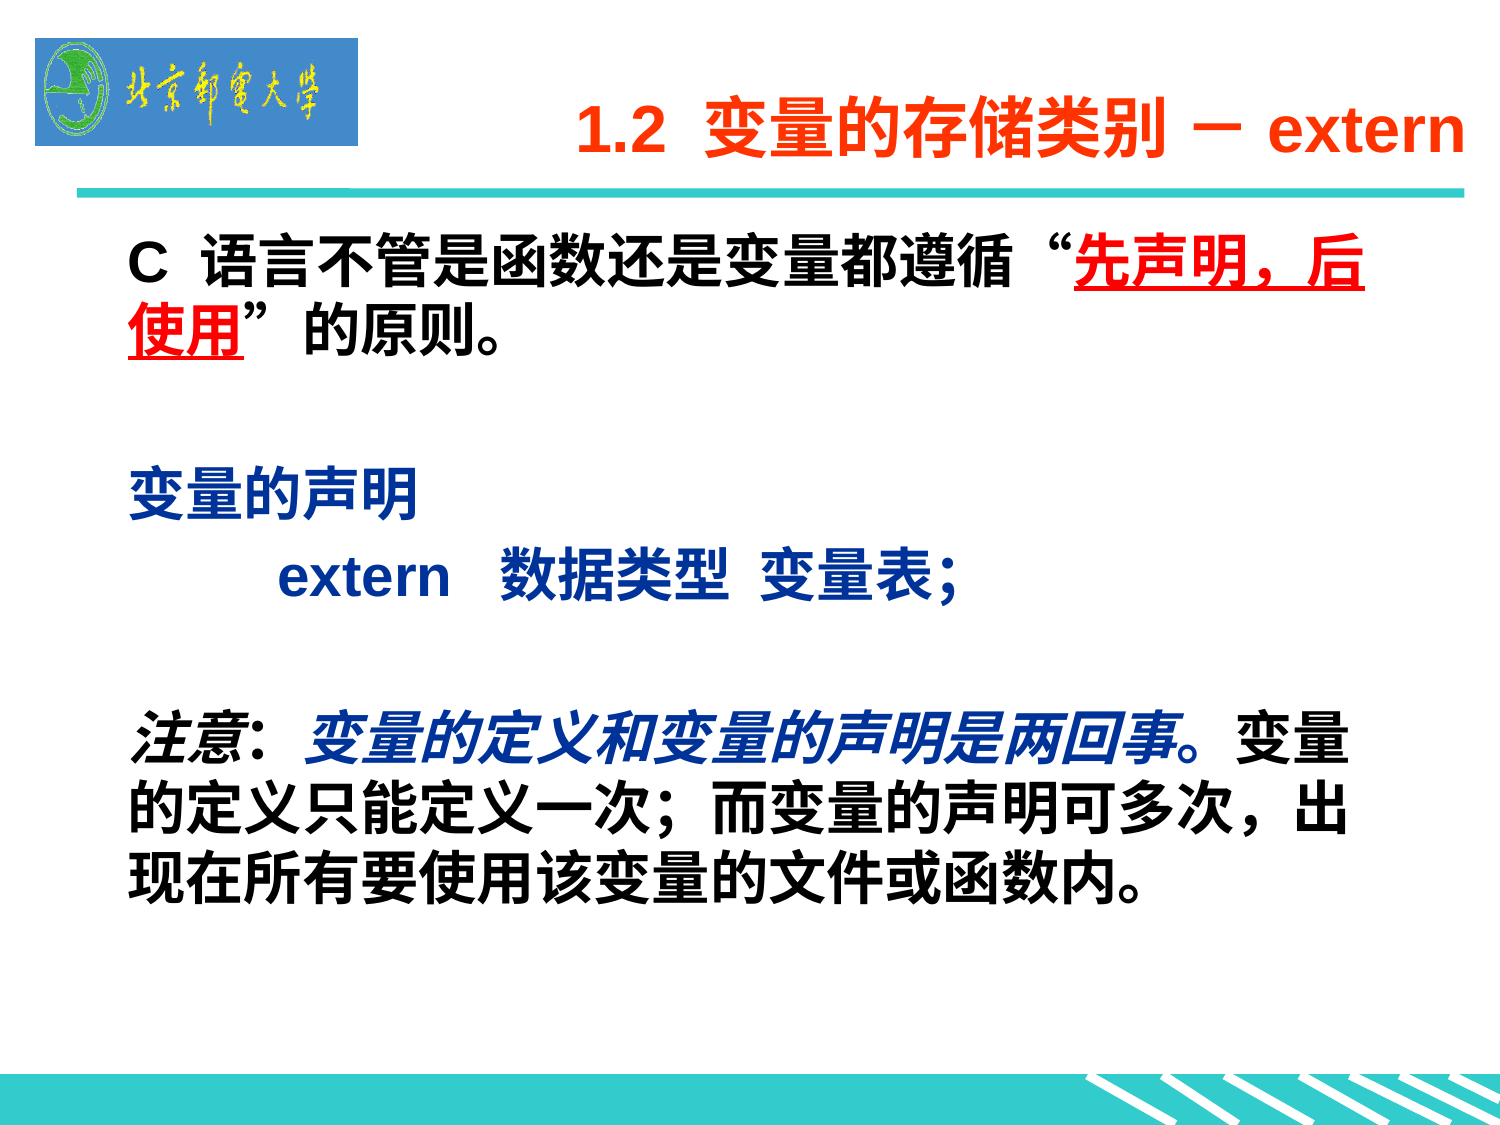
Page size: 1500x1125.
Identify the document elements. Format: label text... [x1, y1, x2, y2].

picture [34, 37, 358, 146]
list C 语言不管是函数还是变量都遵循“先声明，后使用”的原则。 变量的声明 extern 数据类型 变量表； 注意：变量的定义和变量的声明是两回事。变量的定义只能定义一次；而变量的声明可多次，出现在所有要使用该变量的文件或函数内。 [112, 216, 1388, 973]
title 1.2 变量的存储类别 －extern [207, 66, 1483, 185]
